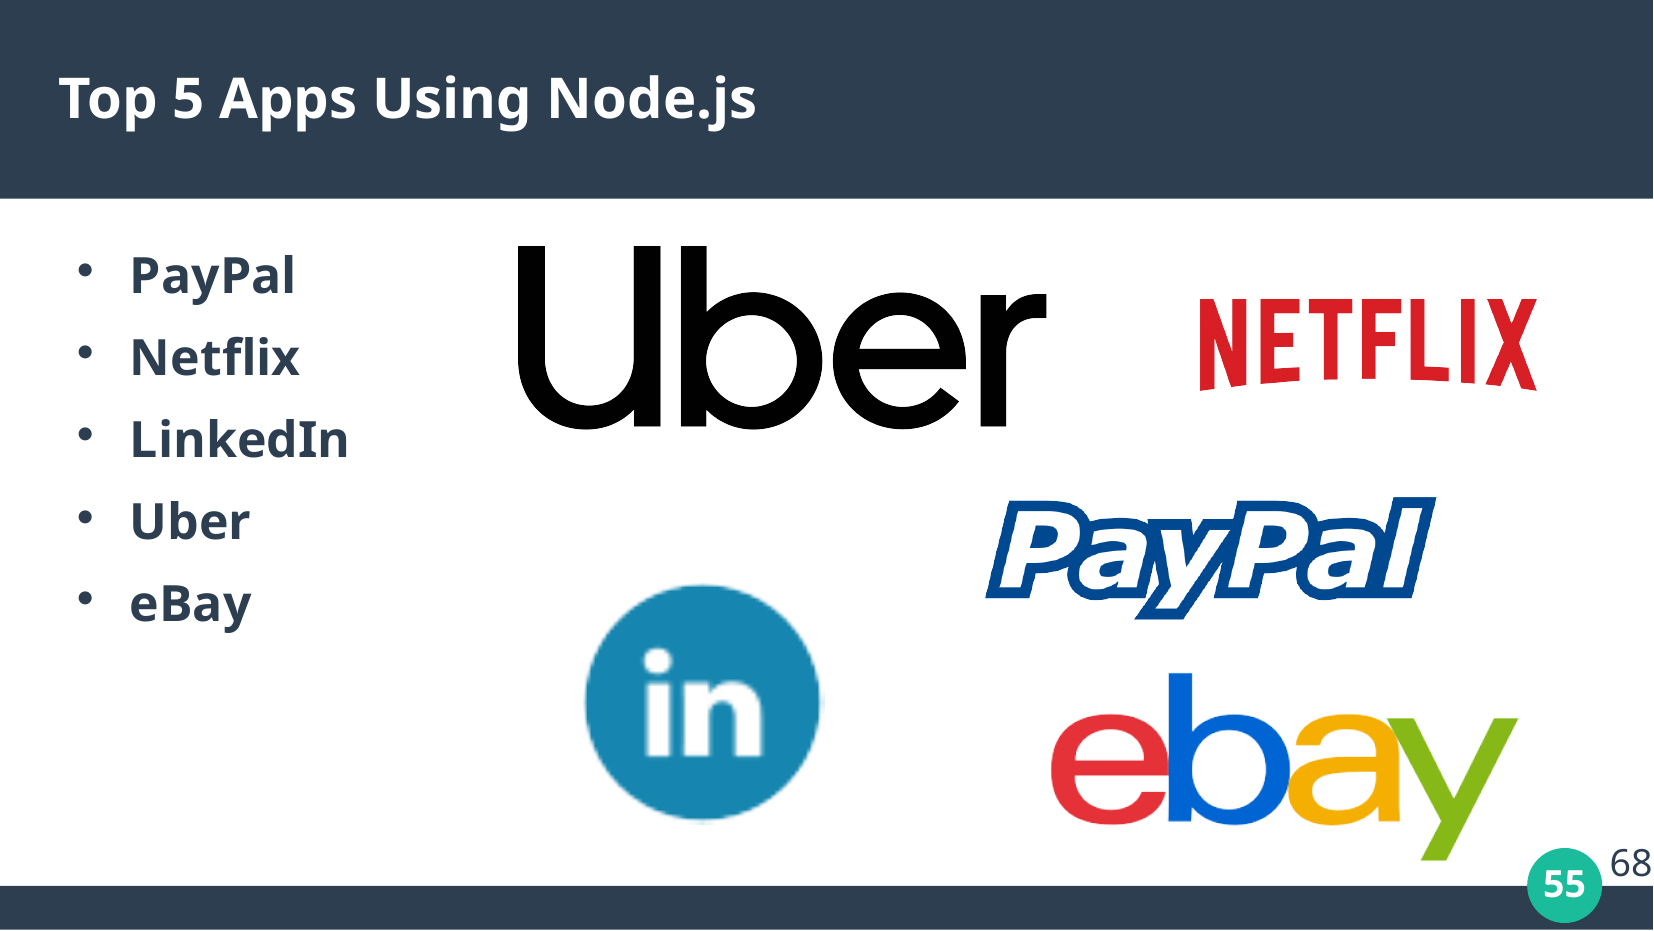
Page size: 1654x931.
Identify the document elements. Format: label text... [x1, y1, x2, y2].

picture [1199, 299, 1538, 391]
title Top 5 Apps Using Node.js [59, 37, 1594, 155]
picture [514, 243, 1050, 431]
picture [974, 487, 1446, 630]
text_box 68 [1588, 830, 1654, 899]
picture [583, 583, 825, 825]
list PayPal Netflix LinkedIn Uber eBay [59, 243, 1594, 864]
picture [1049, 672, 1520, 863]
